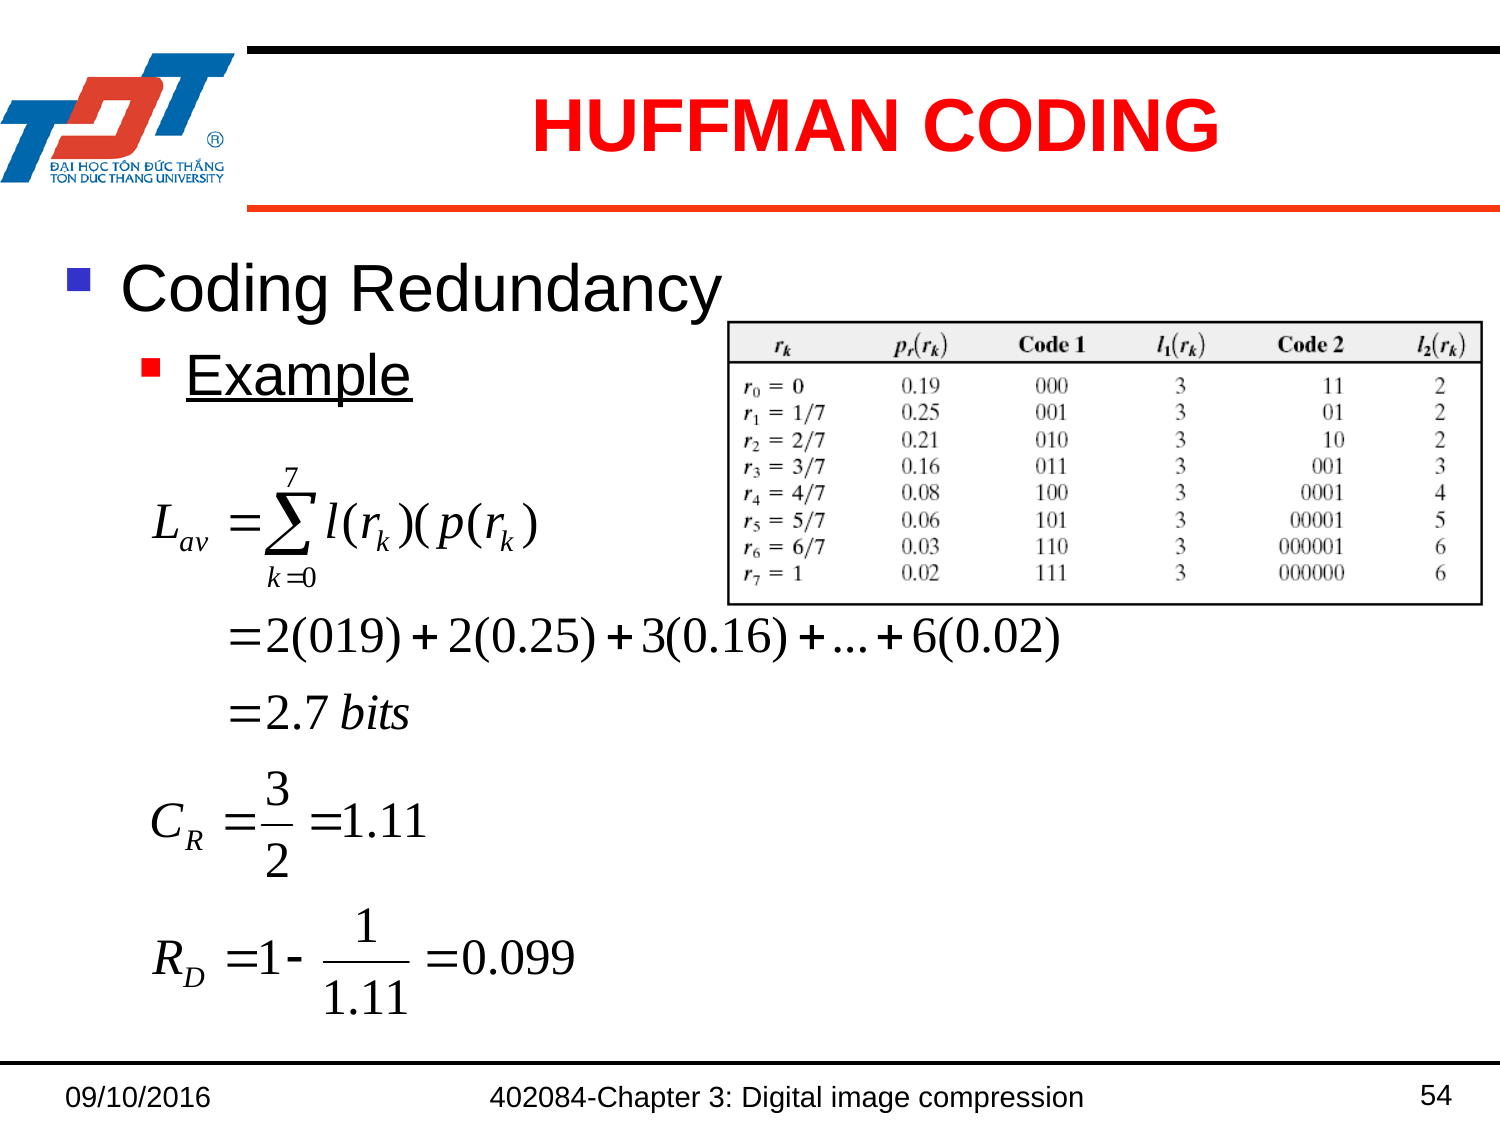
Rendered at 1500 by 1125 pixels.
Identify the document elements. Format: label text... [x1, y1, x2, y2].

picture [0, 0, 235, 234]
footer 402084-Chapter 3: Digital image compression [437, 1045, 1138, 1121]
list Coding Redundancy Example [48, 237, 1468, 994]
picture [721, 315, 1500, 612]
title HUFFMAN CODING [250, 101, 1500, 264]
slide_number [49, 1045, 363, 1121]
slide_number 54 [1154, 1043, 1468, 1119]
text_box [142, 452, 1070, 1027]
